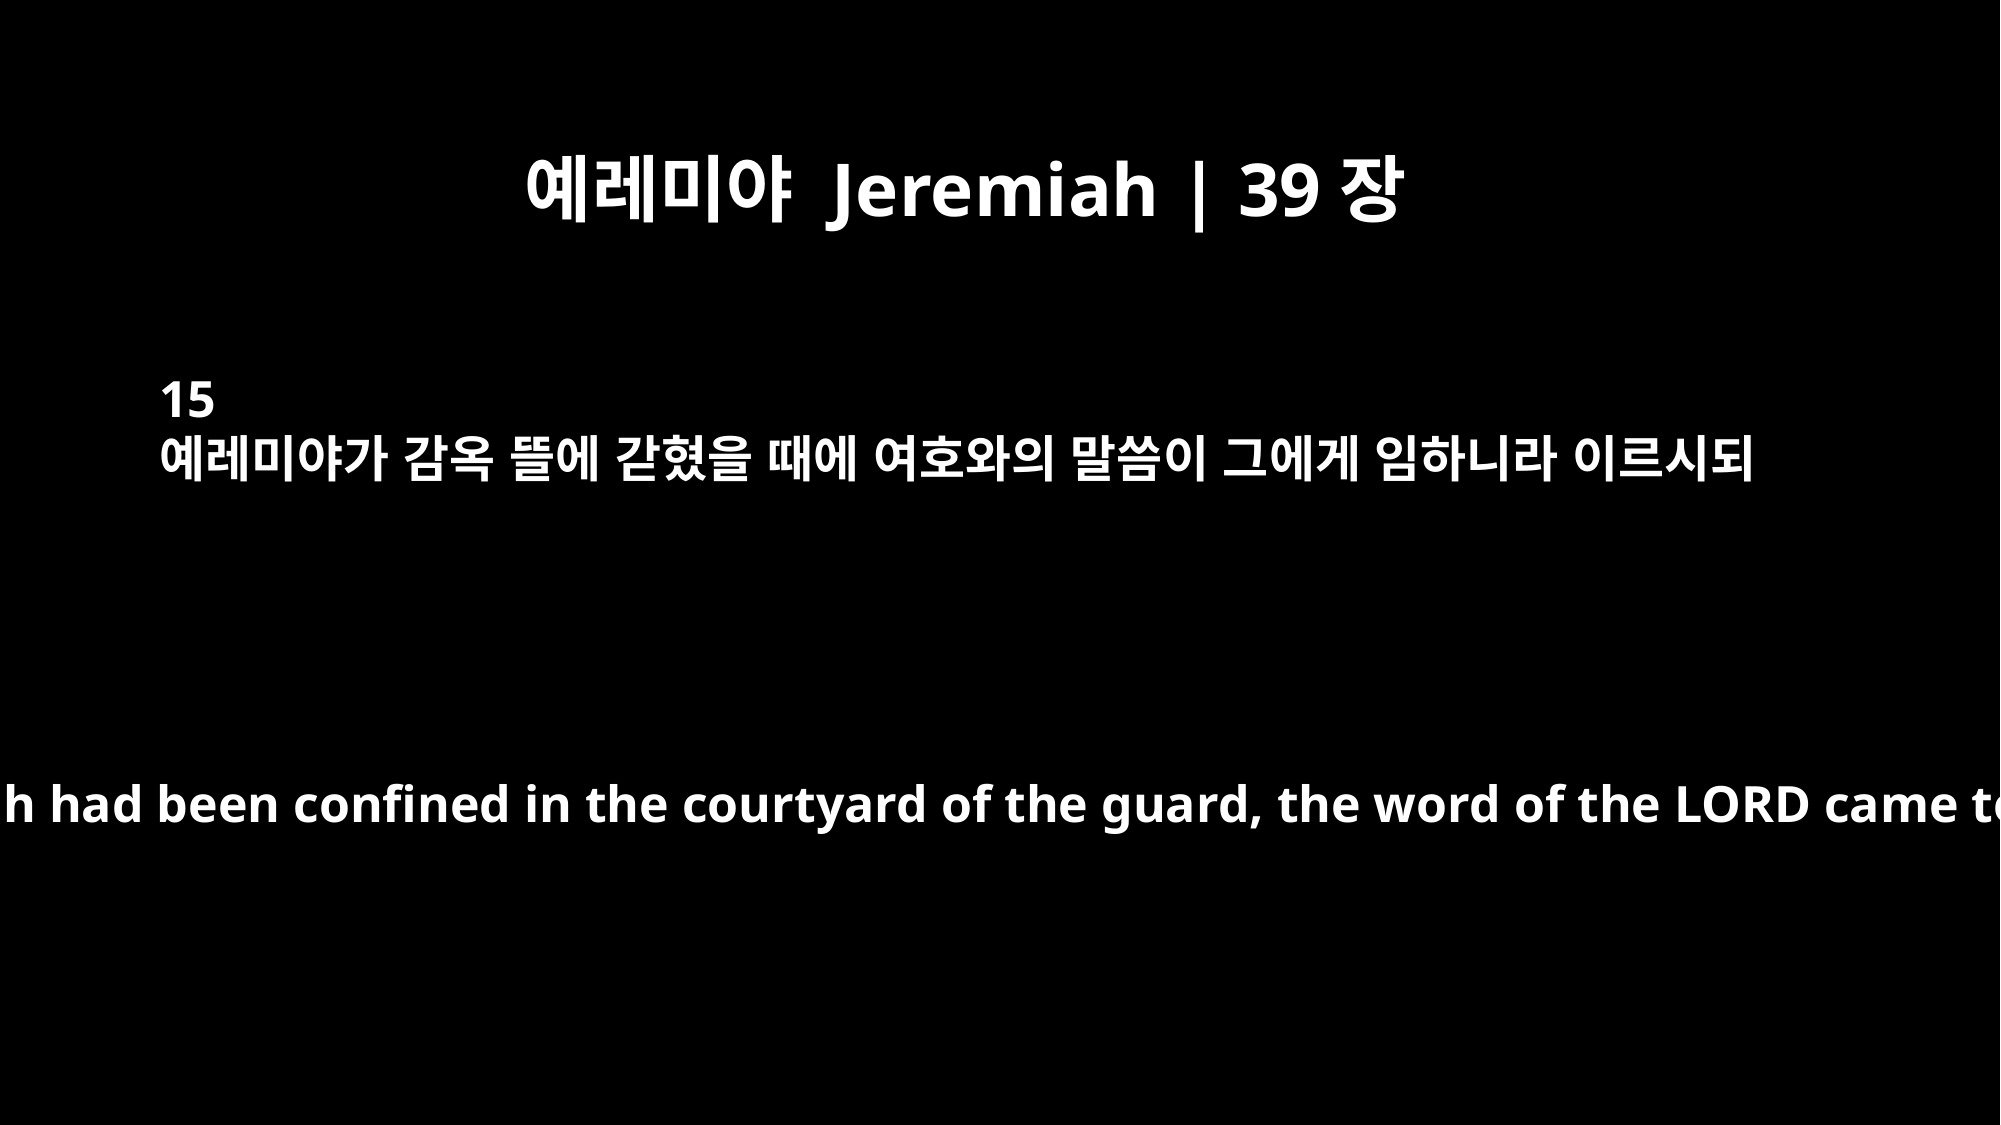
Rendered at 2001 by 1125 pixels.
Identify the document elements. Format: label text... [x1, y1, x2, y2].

text_box While Jeremiah had been confined in the courtyard of the guard, the word of the LORD came to him: [0, 764, 2000, 840]
text_box 15 예레미야가 감옥 뜰에 갇혔을 때에 여호와의 말씀이 그에게 임하니라 이르시되 [144, 359, 1773, 495]
text_box 예레미야 Jeremiah | 39장 [510, 136, 1422, 239]
